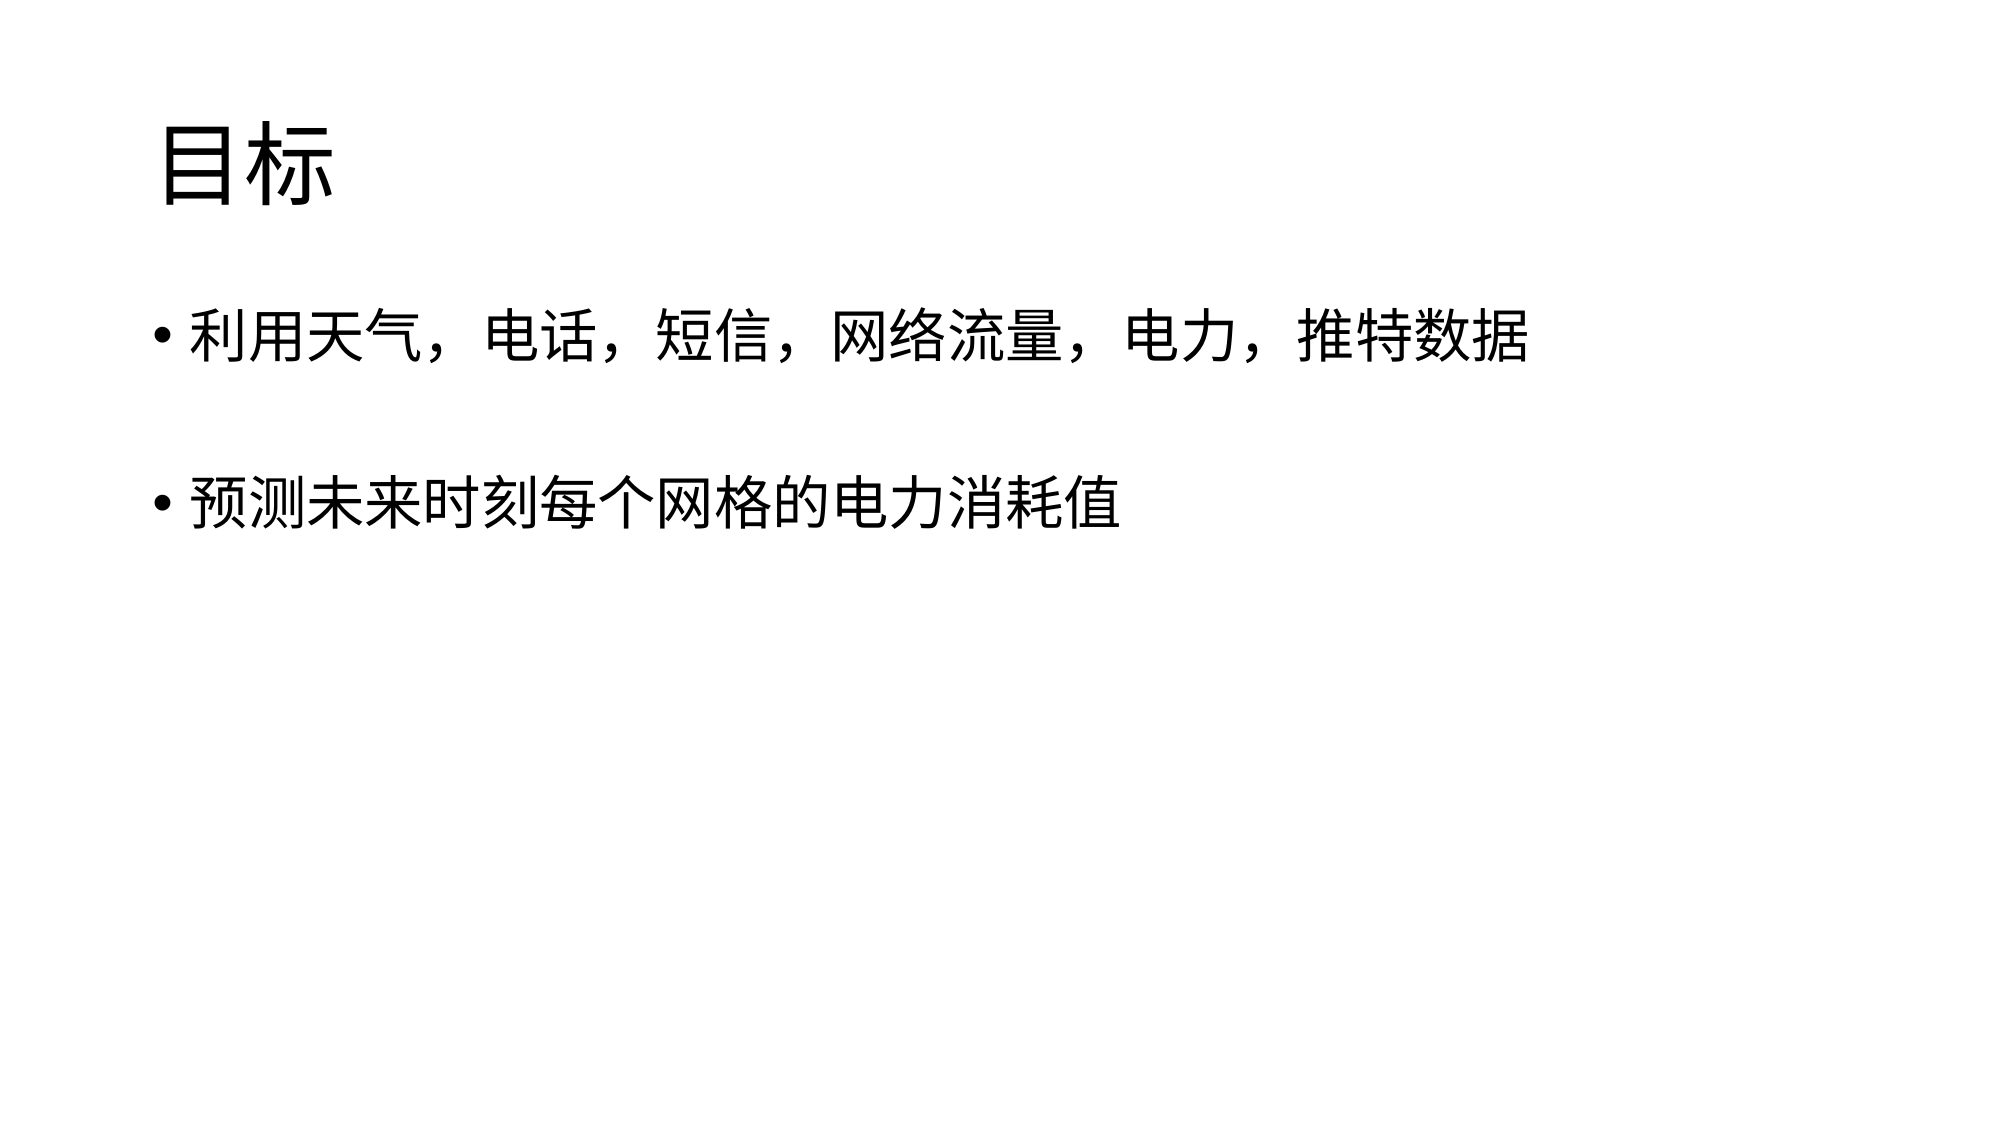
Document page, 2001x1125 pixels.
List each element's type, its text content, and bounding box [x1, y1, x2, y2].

title 目标 [137, 59, 1863, 278]
list 利用天气，电话，短信，网络流量，电力，推特数据 预测未来时刻每个网格的电力消耗值 [137, 299, 1863, 1014]
